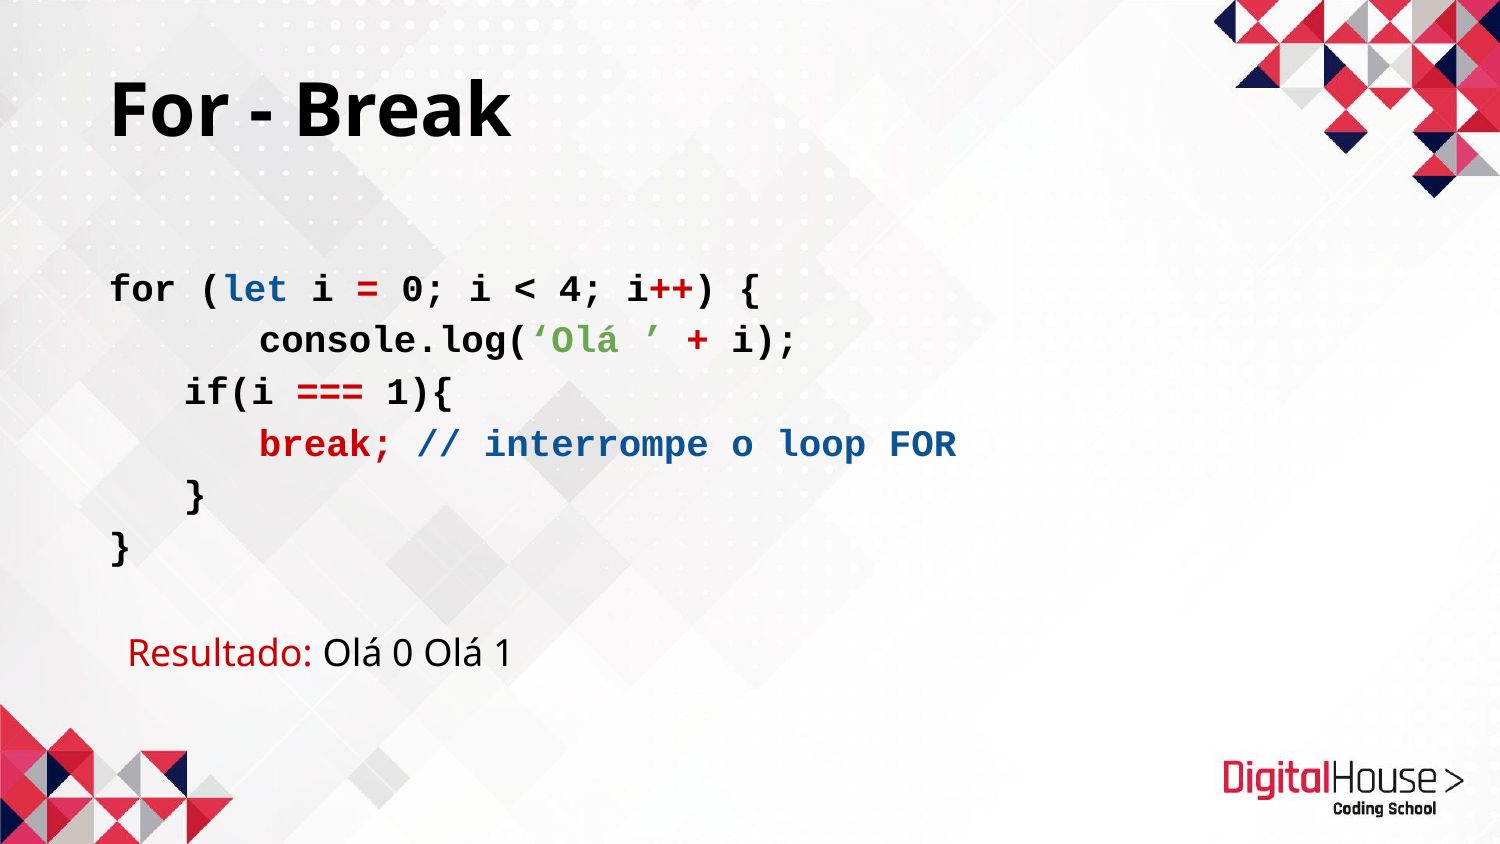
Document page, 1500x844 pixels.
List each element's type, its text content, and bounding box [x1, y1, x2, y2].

text_box For - Break [93, 45, 710, 169]
text_box Resultado: Olá 0 Olá 1 [112, 614, 1093, 754]
picture [0, 0, 1500, 844]
text_box for (let i = 0; i < 4; i++) { console.log(‘Olá ’ + i); if(i === 1){ break; // interrompe o loop FOR } } [93, 241, 1214, 575]
